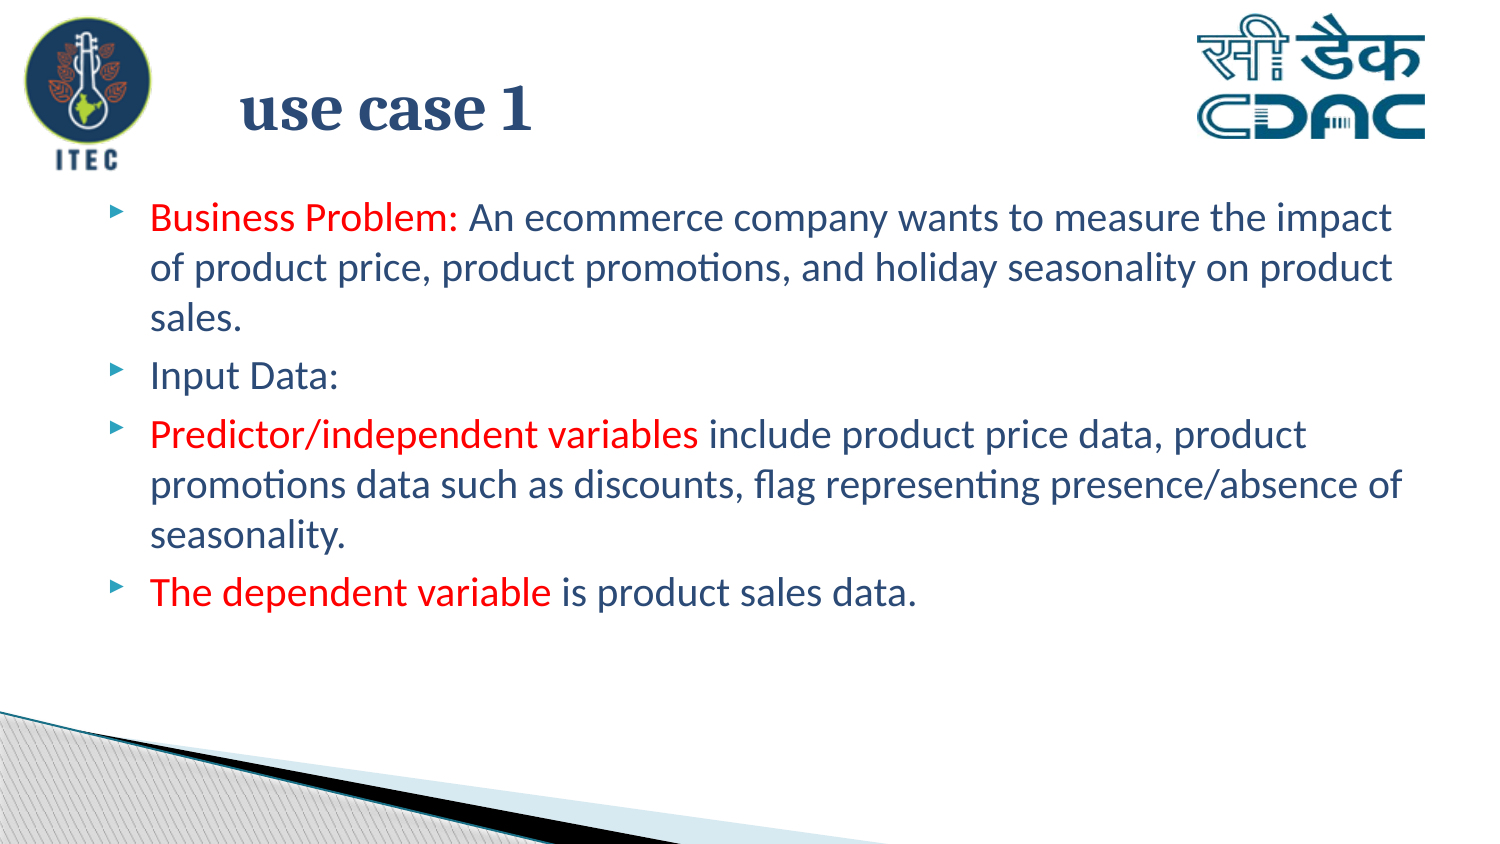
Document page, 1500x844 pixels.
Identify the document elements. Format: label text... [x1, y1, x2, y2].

list Business Problem: An ecommerce company wants to measure the impact of product price, product promotions, and holiday seasonality on product sales. Input Data: Predictor/independent variables include product price data, product promotions data such as discounts, flag representing presence/absence of seasonality. The dependent variable is product sales data. [75, 182, 1425, 740]
title use case 1 [75, 33, 1425, 175]
picture [0, 8, 175, 183]
picture [1197, 13, 1425, 33]
